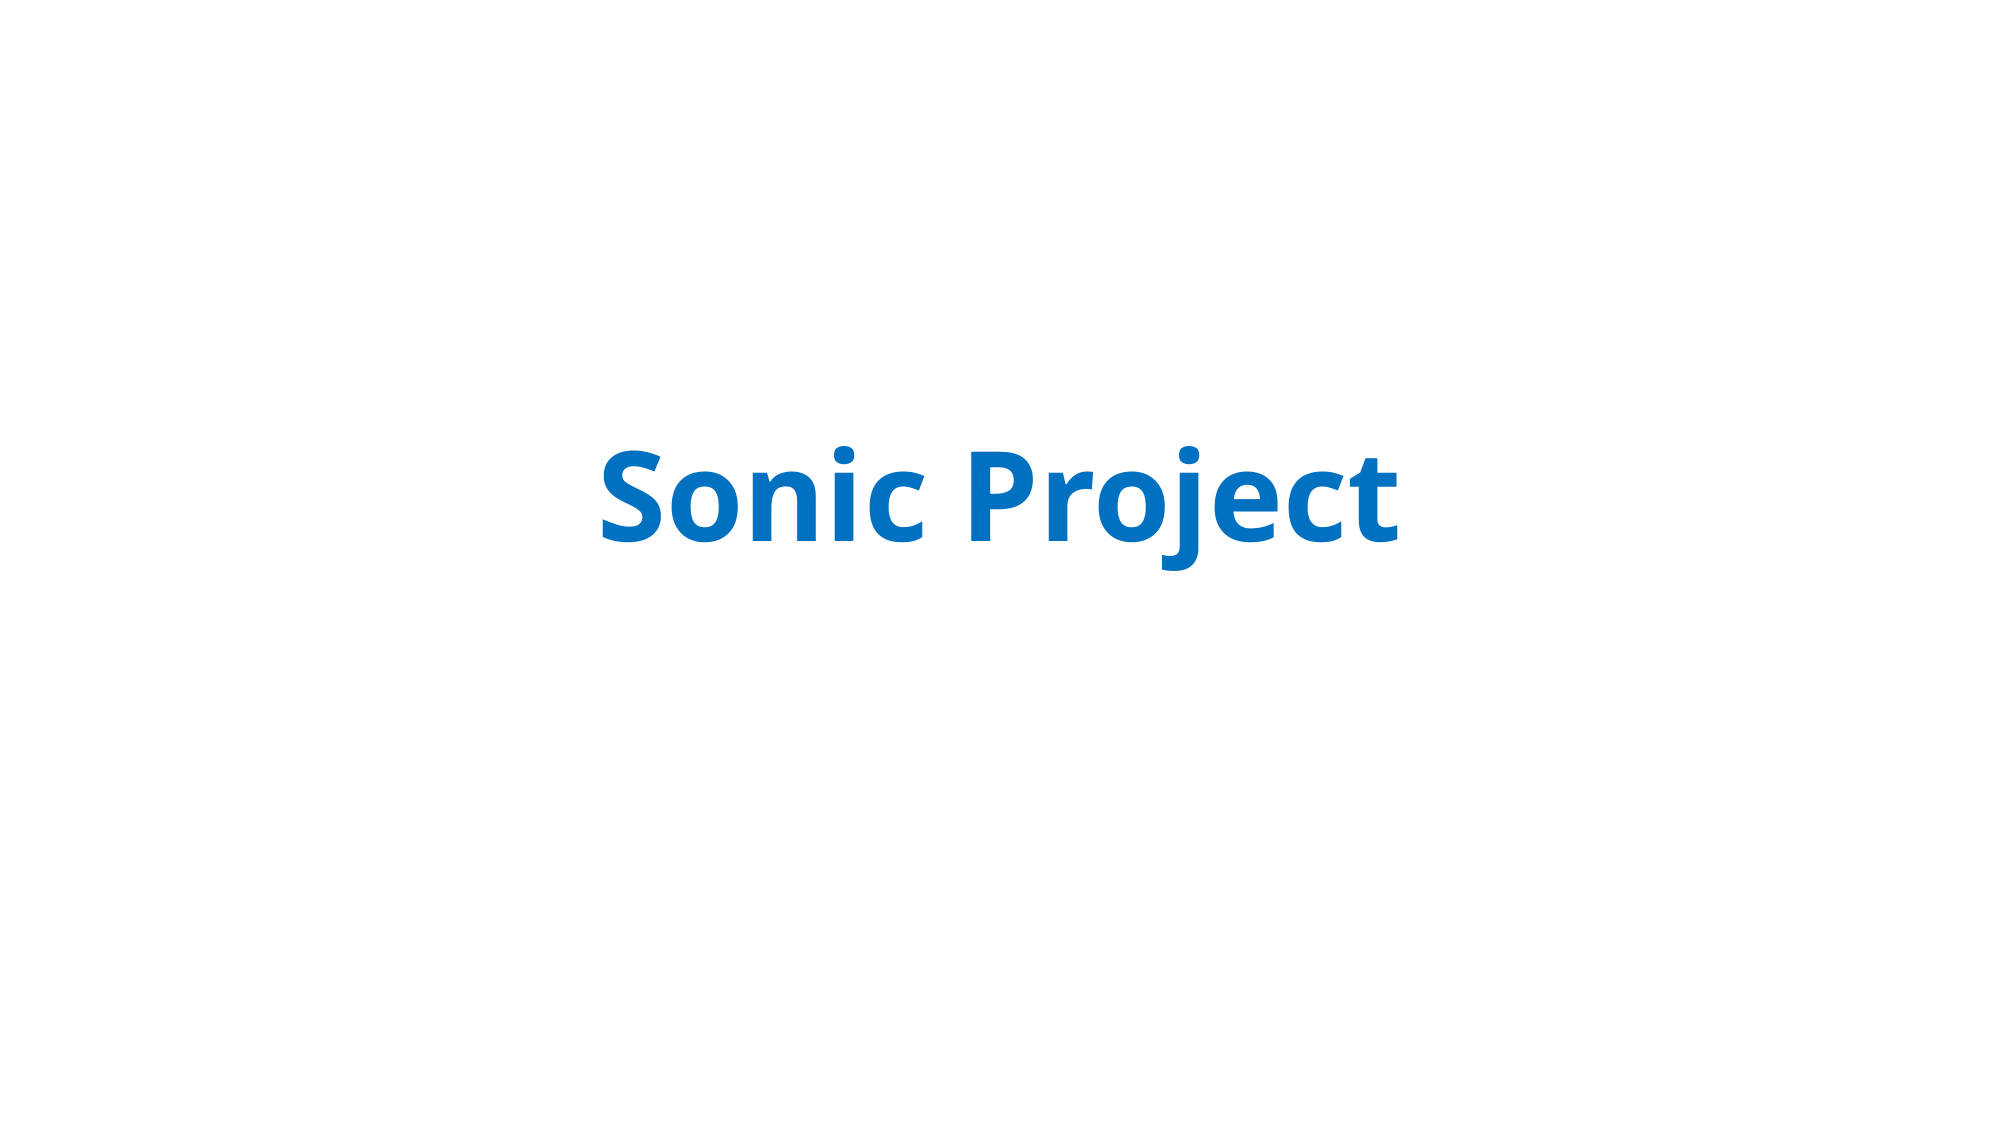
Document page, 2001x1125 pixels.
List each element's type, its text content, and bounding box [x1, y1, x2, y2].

title Sonic Project [249, 184, 1750, 576]
